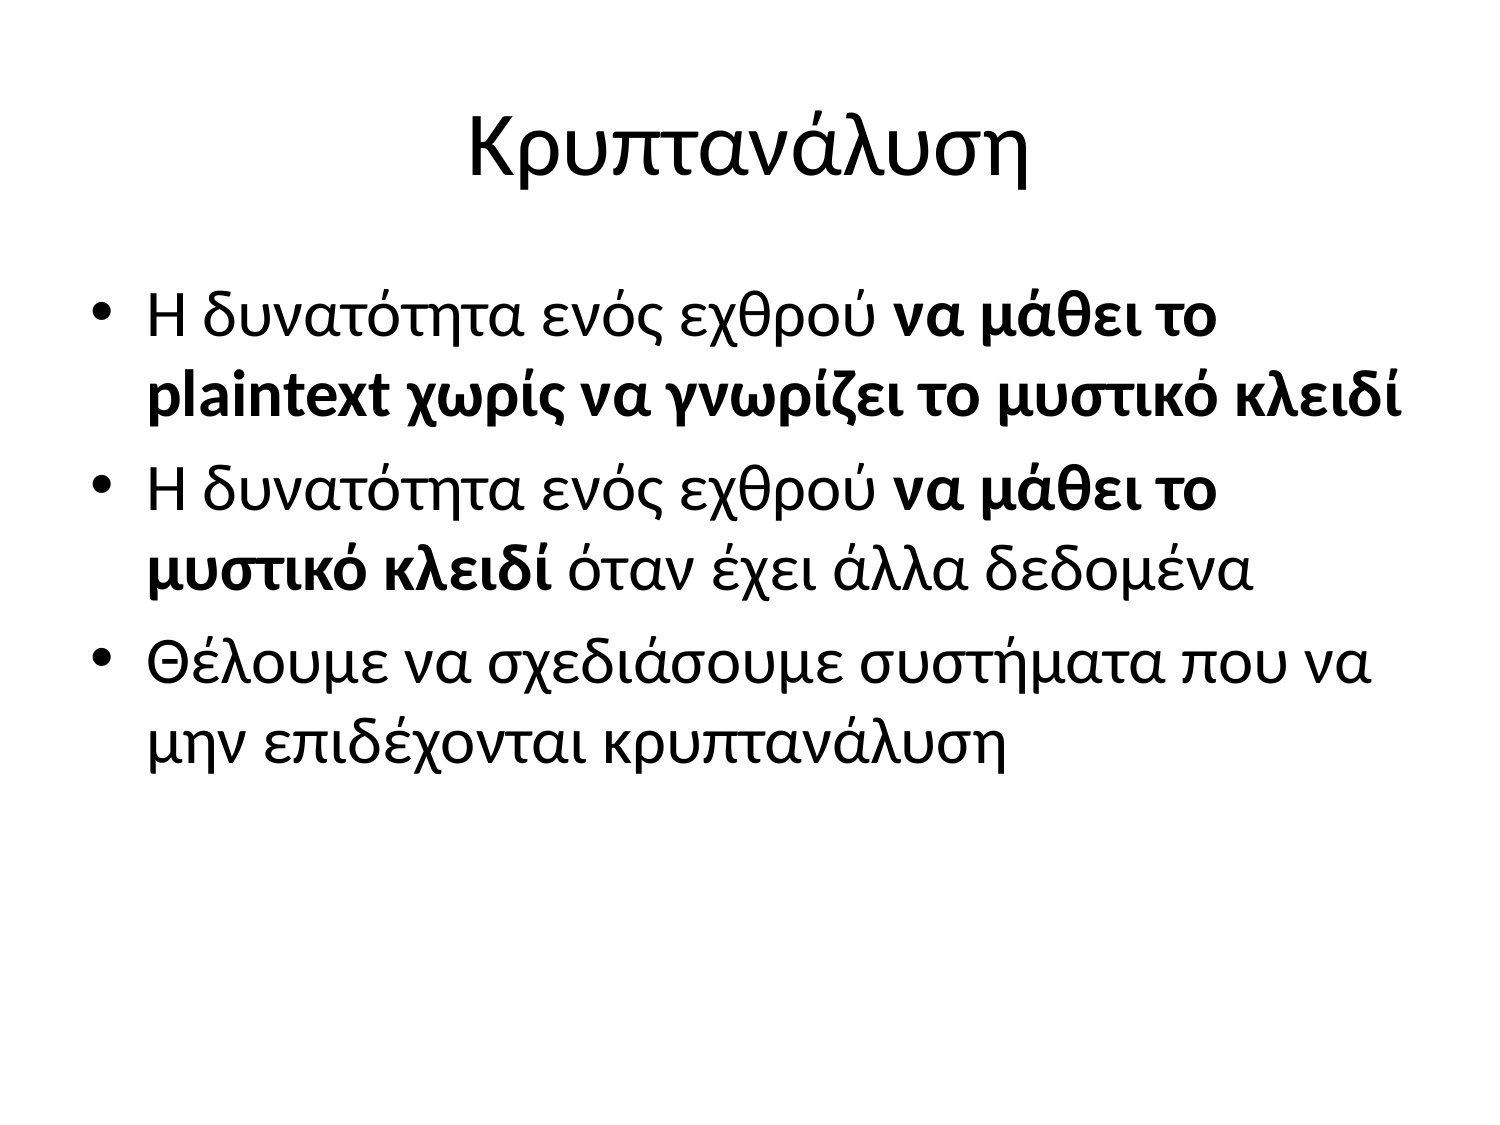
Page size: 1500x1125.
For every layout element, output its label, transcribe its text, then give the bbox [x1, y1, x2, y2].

list Η δυνατότητα ενός εχθρού να μάθει το plaintext χωρίς να γνωρίζει το μυστικό κλειδί Η δυνατότητα ενός εχθρού να μάθει το μυστικό κλειδί όταν έχει άλλα δεδομένα Θέλουμε να σχεδιάσουμε συστήματα που να μην επιδέχονται κρυπτανάλυση [75, 262, 1425, 1005]
title Κρυπτανάλυση [75, 45, 1425, 233]
